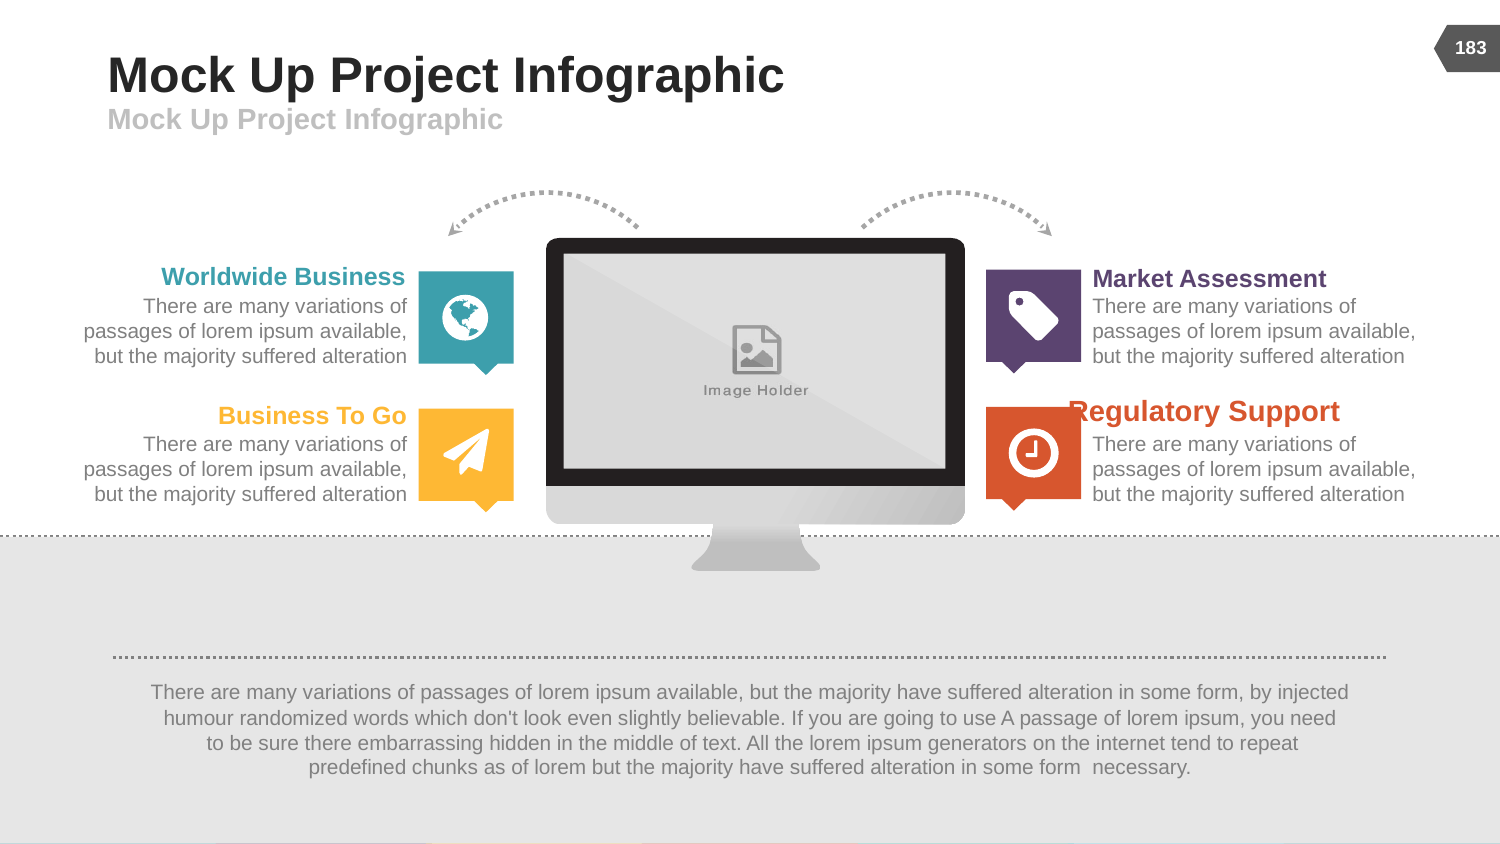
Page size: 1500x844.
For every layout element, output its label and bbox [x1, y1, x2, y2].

slide_number [1439, 24, 1500, 70]
text_box [66, 260, 408, 369]
text_box [1092, 261, 1431, 370]
text_box [0, 191, 1500, 844]
text_box [985, 406, 1082, 500]
text_box [418, 408, 514, 501]
list [107, 101, 783, 135]
title [107, 43, 1033, 102]
text_box [66, 399, 408, 507]
text_box [1092, 391, 1431, 507]
